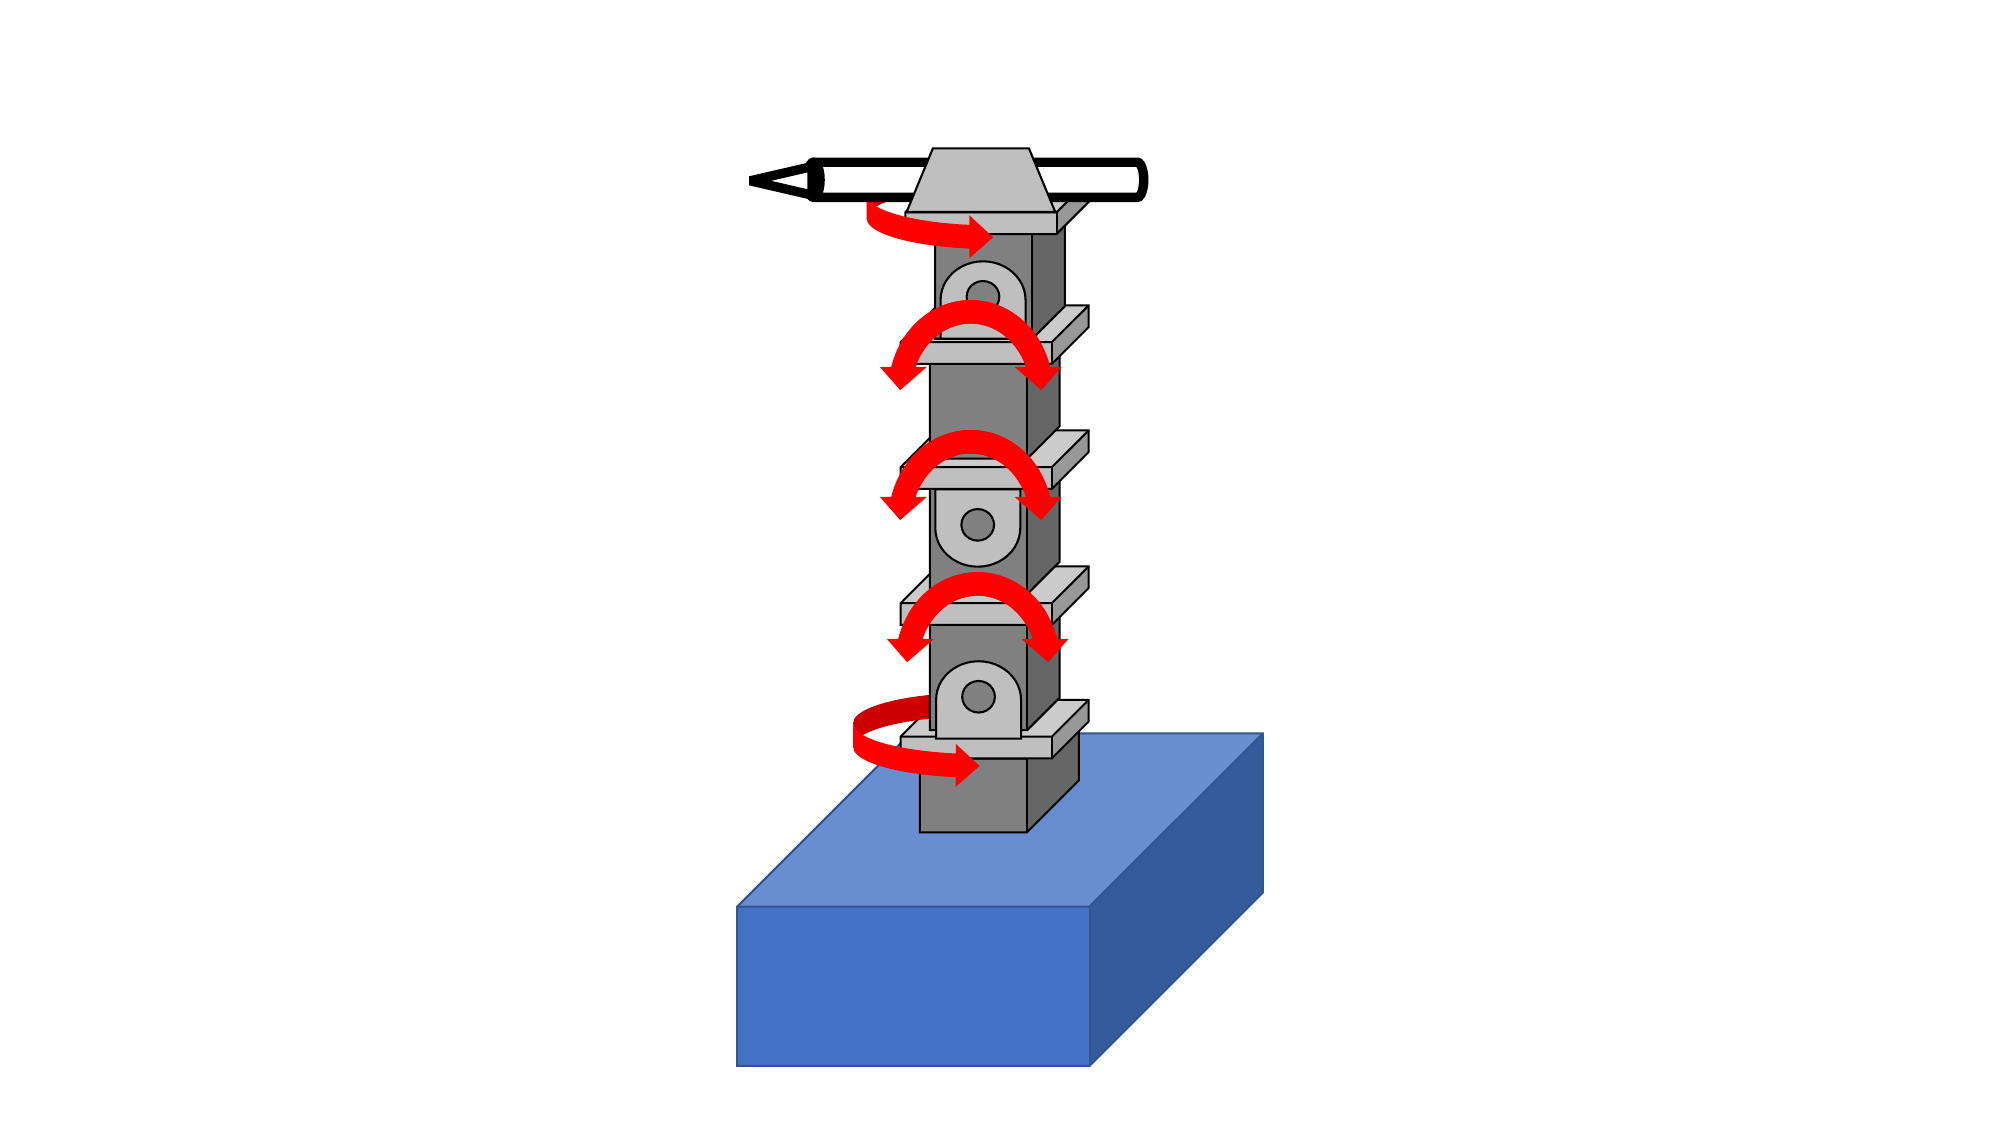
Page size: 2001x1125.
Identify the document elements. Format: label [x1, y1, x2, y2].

text_box [737, 148, 1263, 1066]
